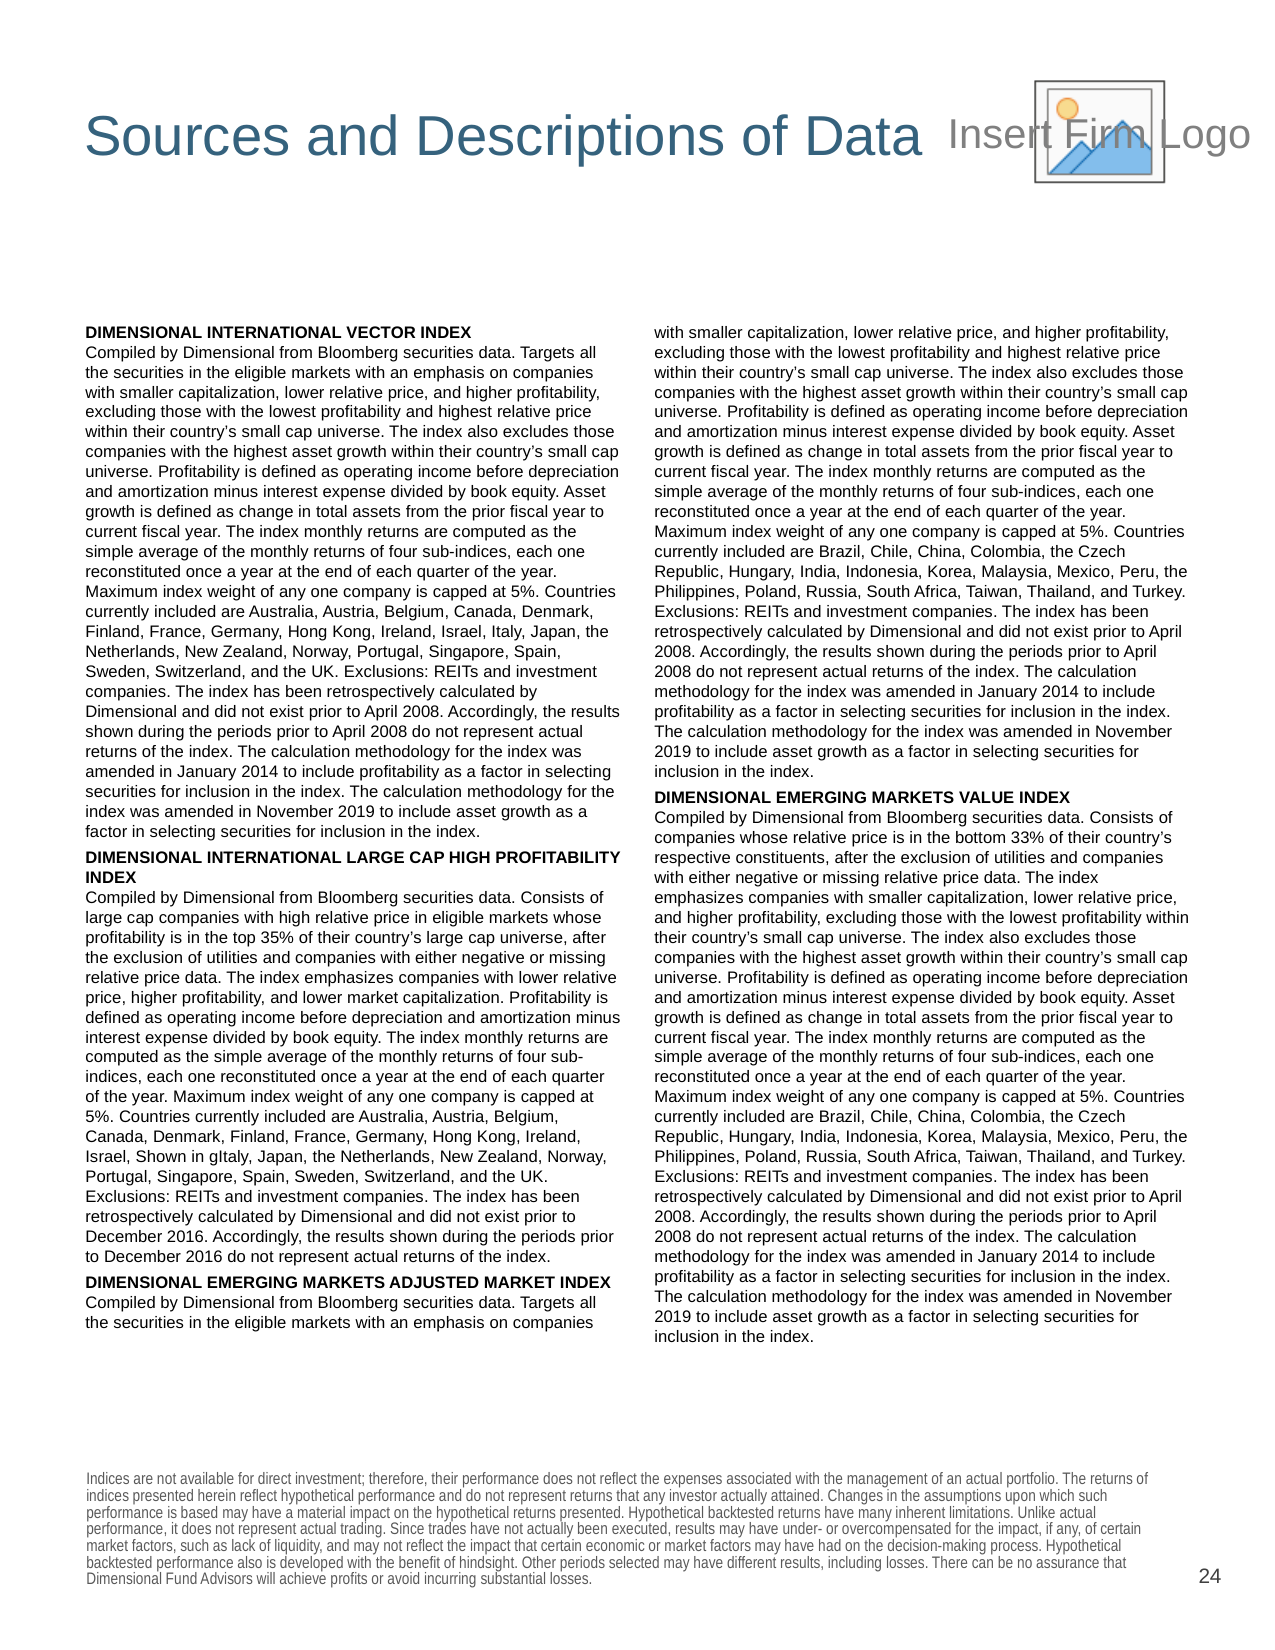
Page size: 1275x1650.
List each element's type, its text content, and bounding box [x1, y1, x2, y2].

list Indices are not available for direct investment; therefore, their performance does not reflect the expenses associated with the management of an actual portfolio. The returns of indices presented herein reflect hypothetical performance and do not represent returns that any investor actually attained. Changes in the assumptions upon which such performance is based may have a material impact on the hypothetical returns presented. Hypothetical backtested returns have many inherent limitations. Unlike actual performance, it does not represent actual trading. Since trades have not actually been executed, results may have under- or overcompensated for the impact, if any, of certain market factors, such as lack of liquidity, and may not reflect the impact that certain economic or market factors may have had on the decision-making process. Hypothetical backtested performance also is developed with the benefit of hindsight. Other periods selected may have different results, including losses. There can be no assurance that Dimensional Fund Advisors will achieve profits or avoid incurring substantial losses. [71, 1503, 1194, 1589]
list DIMENSIONAL INTERNATIONAL VECTOR INDEX Compiled by Dimensional from Bloomberg securities data. Targets all the securities in the eligible markets with an emphasis on companies with smaller capitalization, lower relative price, and higher profitability, excluding those with the lowest profitability and highest relative price within their country’s small cap universe. The index also excludes those companies with the highest asset growth within their country’s small cap universe. Profitability is defined as operating income before depreciation and amortization minus interest expense divided by book equity. Asset growth is defined as change in total assets from the prior fiscal year to current fiscal year. The index monthly returns are computed as the simple average of the monthly returns of four sub-indices, each one reconstituted once a year at the end of each quarter of the year. Maximum index weight of any one company is capped at 5%. Countries currently included are Australia, Austria, Belgium, Canada, Denmark, Finland, France, Germany, Hong Kong, Ireland, Israel, Italy, Japan, the Netherlands, New Zealand, Norway, Portugal, Singapore, Spain, Sweden, Switzerland, and the UK. Exclusions: REITs and investment companies. The index has been retrospectively calculated by Dimensional and did not exist prior to April 2008. Accordingly, the results shown during the periods prior to April 2008 do not represent actual returns of the index. The calculation methodology for the index was amended in January 2014 to include profitability as a factor in selecting securities for inclusion in the index. The calculation methodology for the index was amended in November 2019 to include asset growth as a factor in selecting securities for inclusion in the index. DIMENSIONAL INTERNATIONAL LARGE CAP HIGH PROFITABILITY INDEX Compiled by Dimensional from Bloomberg securities data. Consists of large cap companies with high relative price in eligible markets whose profitability is in the top 35% of their country’s large cap universe, after the exclusion of utilities and companies with either negative or missing relative price data. The index emphasizes companies with lower relative price, higher profitability, and lower market capitalization. Profitability is defined as operating income before depreciation and amortization minus interest expense divided by book equity. The index monthly returns are computed as the simple average of the monthly returns of four sub-indices, each one reconstituted once a year at the end of each quarter of the year. Maximum index weight of any one company is capped at 5%. Countries currently included are Australia, Austria, Belgium, Canada, Denmark, Finland, France, Germany, Hong Kong, Ireland, Israel, Shown in gItaly, Japan, the Netherlands, New Zealand, Norway, Portugal, Singapore, Spain, Sweden, Switzerland, and the UK. Exclusions: REITs and investment companies. The index has been retrospectively calculated by Dimensional and did not exist prior to December 2016. Accordingly, the results shown during the periods prior to December 2016 do not represent actual returns of the index. DIMENSIONAL EMERGING MARKETS ADJUSTED MARKET INDEX Compiled by Dimensional from Bloomberg securities data. Targets all the securities in the eligible markets with an emphasis on companies with smaller capitalization, lower relative price, and higher profitability, excluding those with the lowest profitability and highest relative price within their country’s small cap universe. The index also excludes those companies with the highest asset growth within their country’s small cap universe. Profitability is defined as operating income before depreciation and amortization minus interest expense divided by book equity. Asset growth is defined as change in total assets from the prior fiscal year to current fiscal year. The index monthly returns are computed as the simple average of the monthly returns of four sub-indices, each one reconstituted once a year at the end of each quarter of the year. Maximum index weight of any one company is capped at 5%. Countries currently included are Brazil, Chile, China, Colombia, the Czech Republic, Hungary, India, Indonesia, Korea, Malaysia, Mexico, Peru, the Philippines, Poland, Russia, South Africa, Taiwan, Thailand, and Turkey. Exclusions: REITs and investment companies. The index has been retrospectively calculated by Dimensional and did not exist prior to April 2008. Accordingly, the results shown during the periods prior to April 2008 do not represent actual returns of the index. The calculation methodology for the index was amended in January 2014 to include profitability as a factor in selecting securities for inclusion in the index. The calculation methodology for the index was amended in November 2019 to include asset growth as a factor in selecting securities for inclusion in the index. DIMENSIONAL EMERGING MARKETS VALUE INDEX Compiled by Dimensional from Bloomberg securities data. Consists of companies whose relative price is in the bottom 33% of their country’s respective constituents, after the exclusion of utilities and companies with either negative or missing relative price data. The index emphasizes companies with smaller capitalization, lower relative price, and higher profitability, excluding those with the lowest profitability within their country’s small cap universe. The index also excludes those companies with the highest asset growth within their country’s small cap universe. Profitability is defined as operating income before depreciation and amortization minus interest expense divided by book equity. Asset growth is defined as change in total assets from the prior fiscal year to current fiscal year. The index monthly returns are computed as the simple average of the monthly returns of four sub-indices, each one reconstituted once a year at the end of each quarter of the year. Maximum index weight of any one company is capped at 5%. Countries currently included are Brazil, Chile, China, Colombia, the Czech Republic, Hungary, India, Indonesia, Korea, Malaysia, Mexico, Peru, the Philippines, Poland, Russia, South Africa, Taiwan, Thailand, and Turkey. Exclusions: REITs and investment companies. The index has been retrospectively calculated by Dimensional and did not exist prior to April 2008. Accordingly, the results shown during the periods prior to April 2008 do not represent actual returns of the index. The calculation methodology for the index was amended in January 2014 to include profitability as a factor in selecting securities for inclusion in the index. The calculation methodology for the index was amended in November 2019 to include asset growth as a factor in selecting securities for inclusion in the index. [70, 312, 1193, 1344]
picture [983, 72, 1216, 192]
title Sources and Descriptions of Data [69, 89, 1217, 208]
slide_number 24 [1159, 1500, 1222, 1589]
